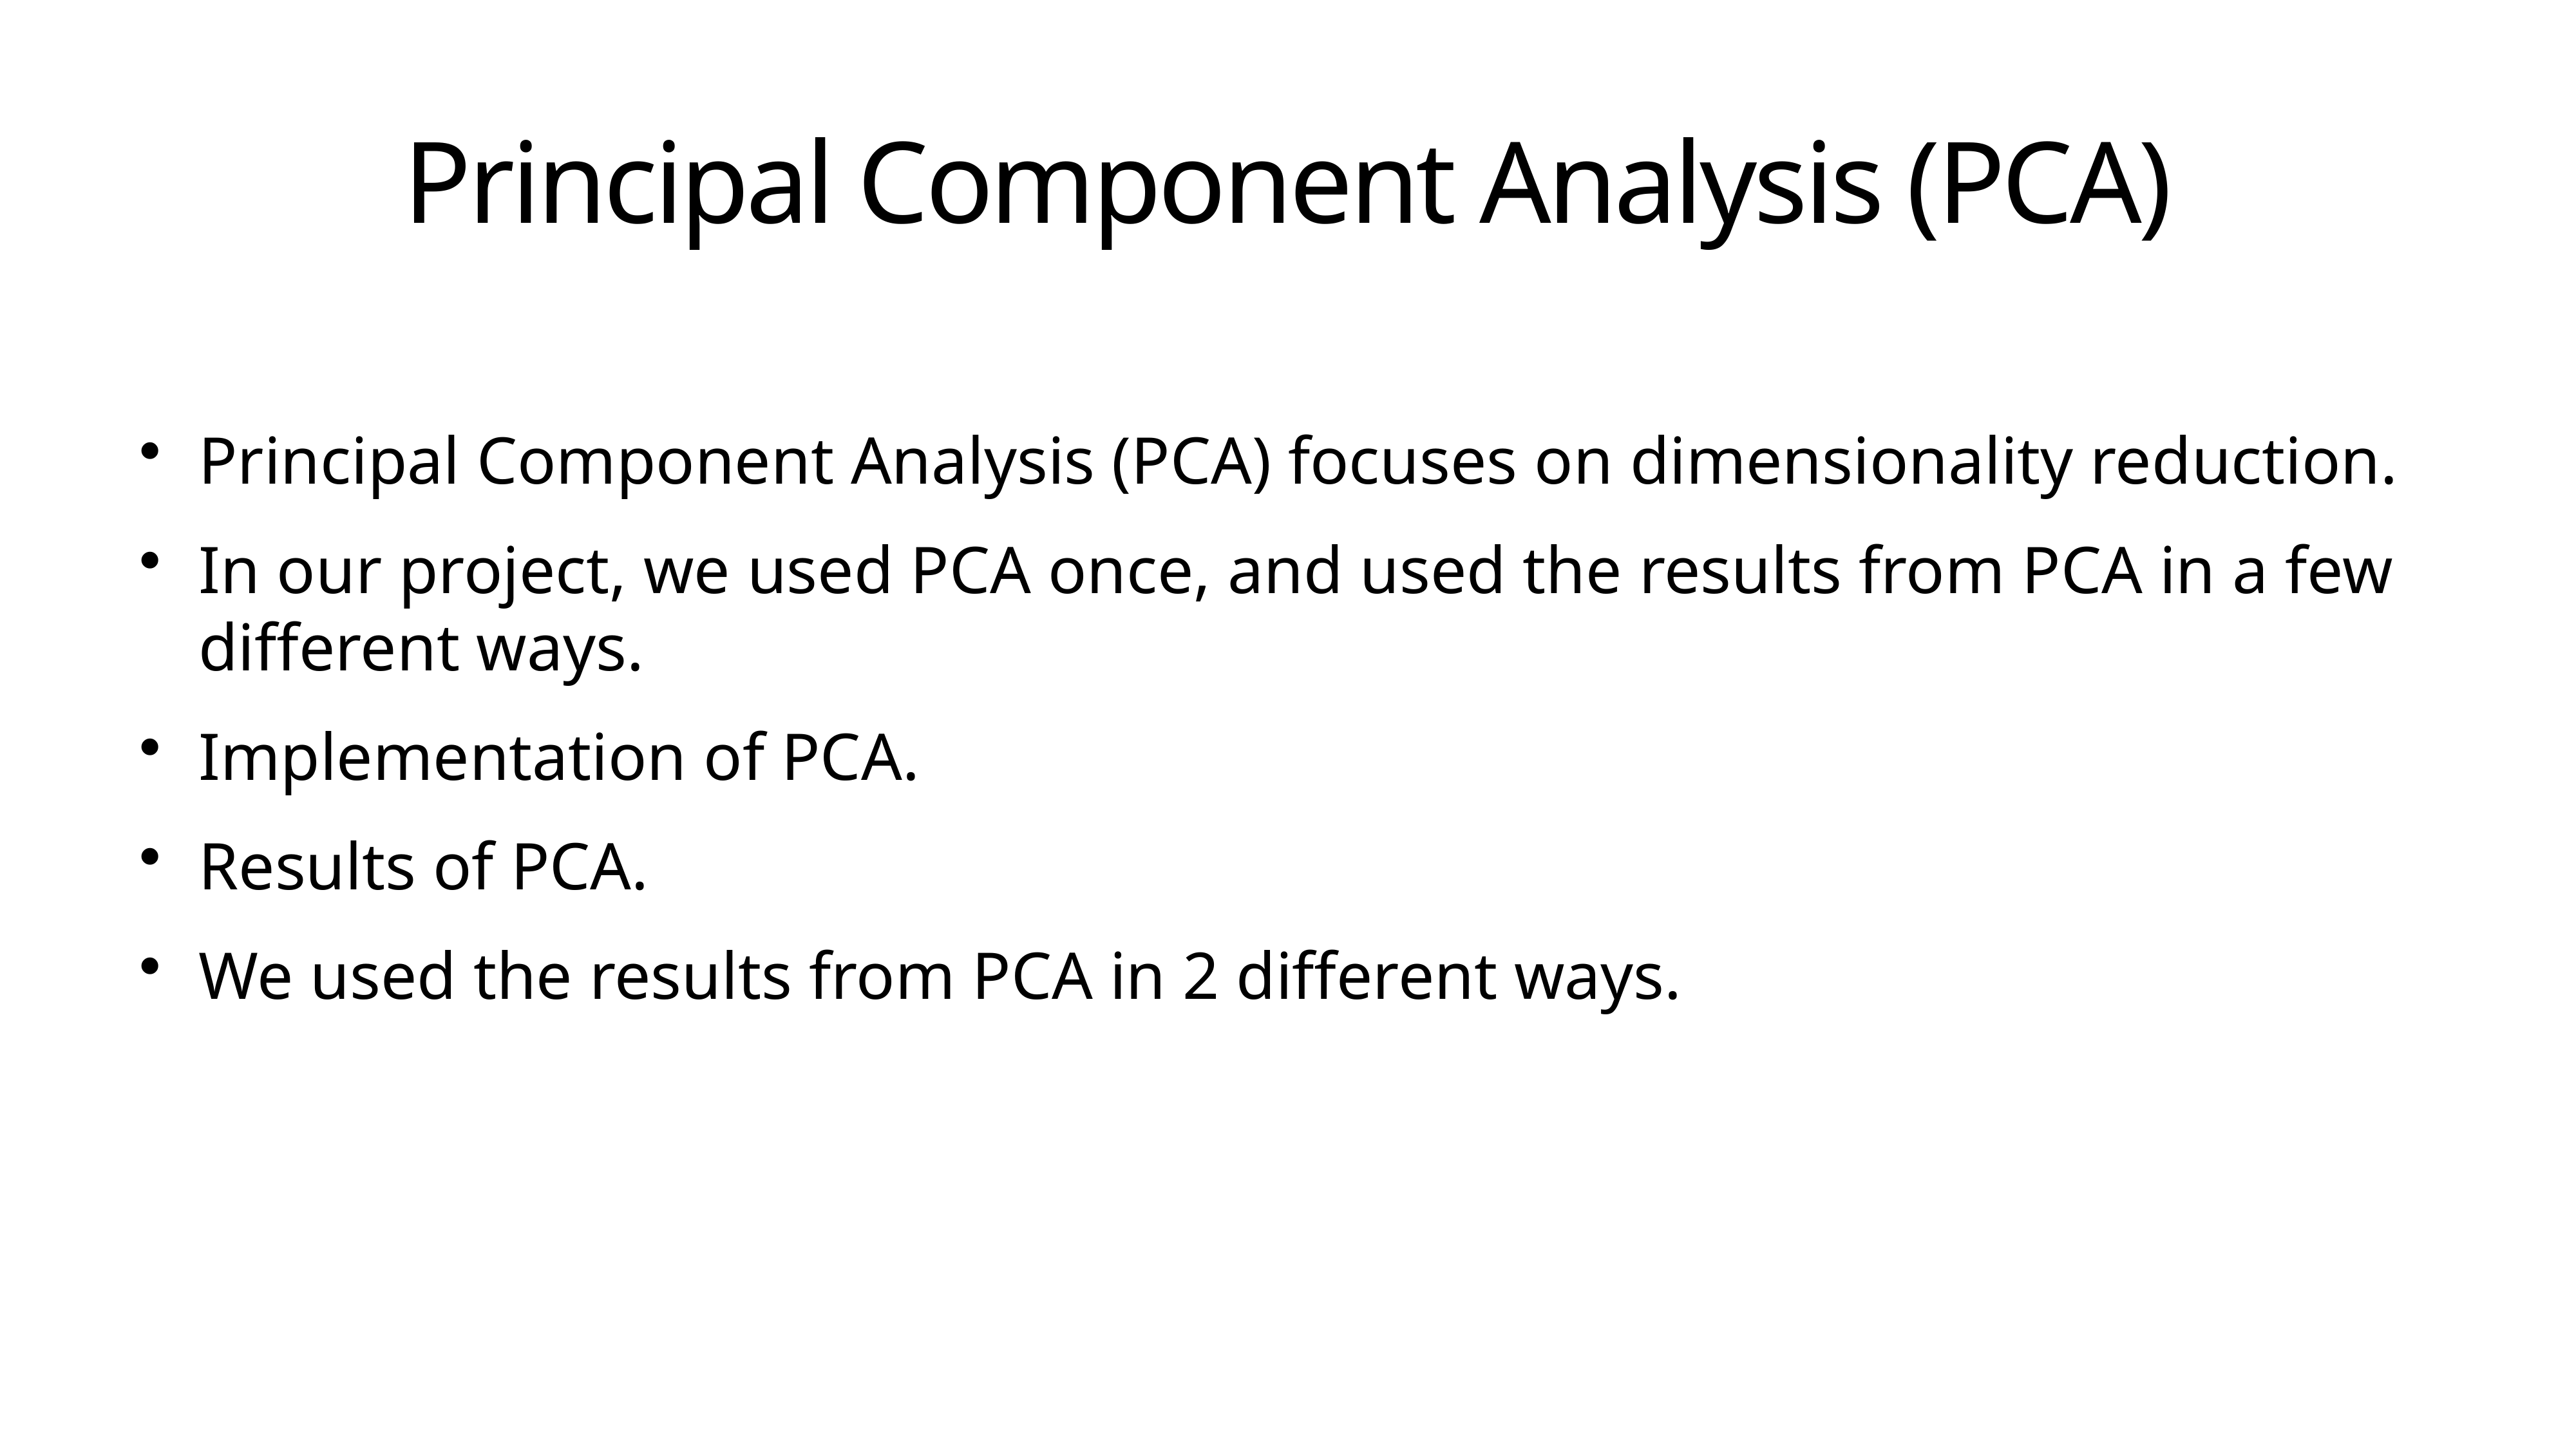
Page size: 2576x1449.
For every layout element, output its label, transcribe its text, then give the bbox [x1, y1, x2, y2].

list Principal Component Analysis (PCA) focuses on dimensionality reduction. In our project, we used PCA once, and used the results from PCA in a few different ways. Implementation of PCA. Results of PCA. We used the results from PCA in 2 different ways. [133, 413, 2443, 1306]
title Principal Component Analysis (PCA) [133, 85, 2443, 251]
